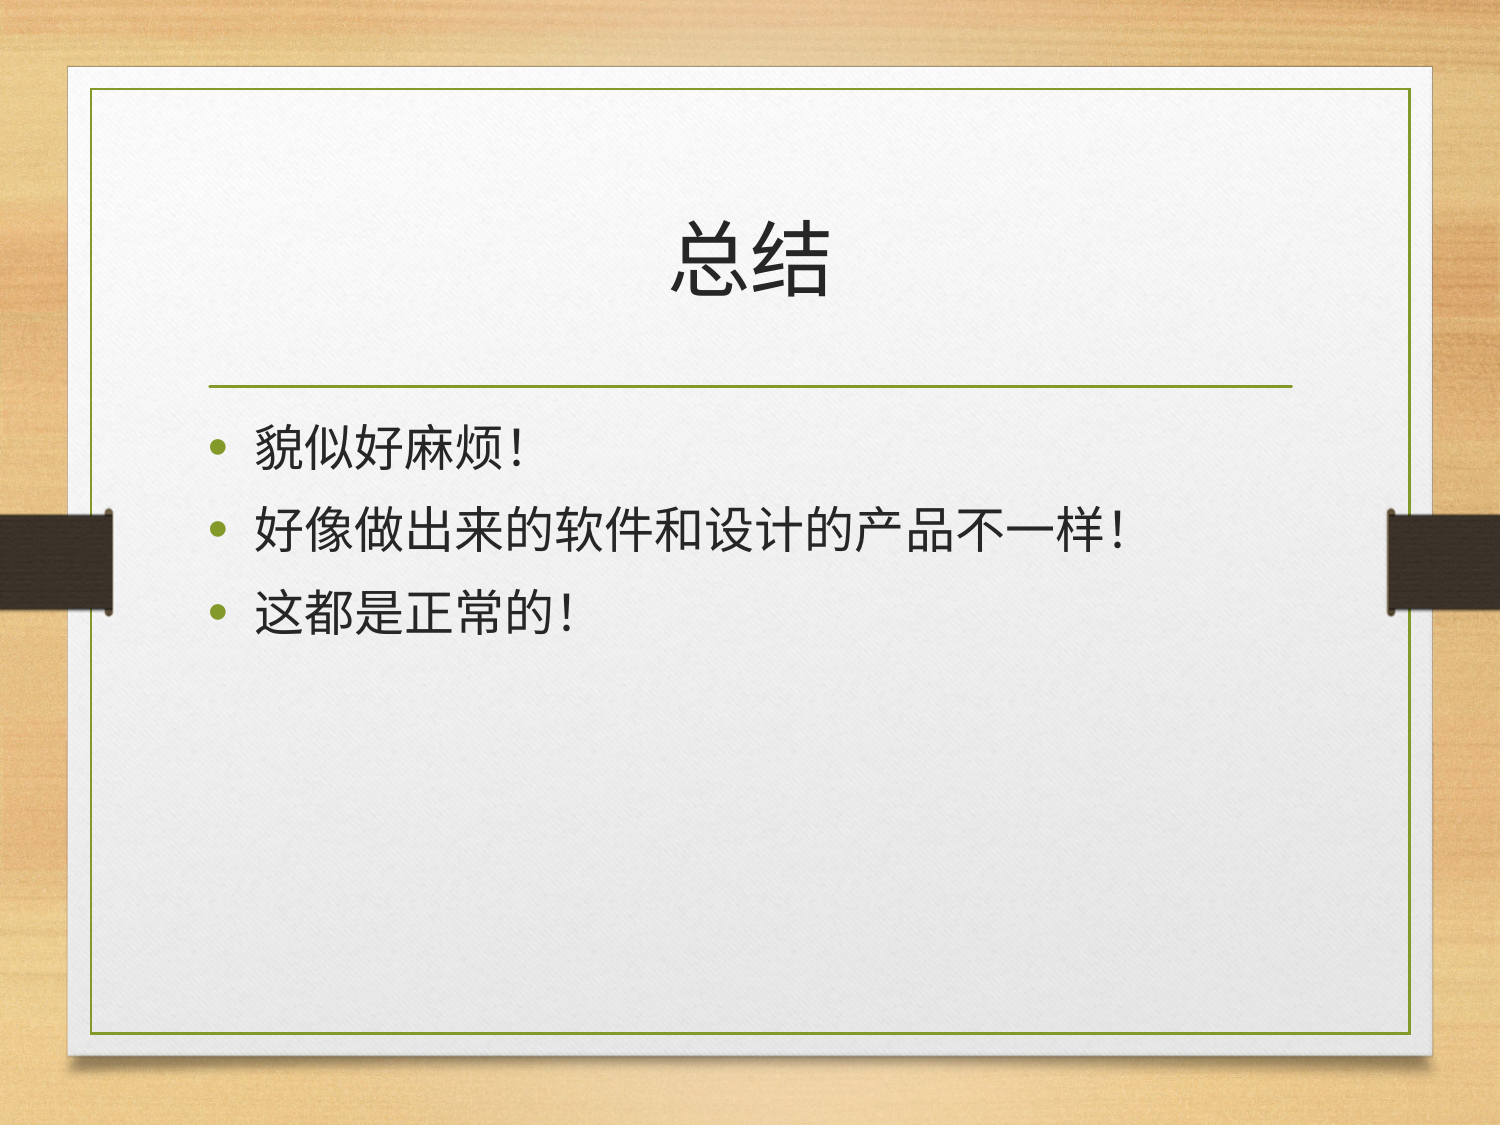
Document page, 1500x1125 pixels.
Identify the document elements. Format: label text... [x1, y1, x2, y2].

list 貌似好麻烦！ 好像做出来的软件和设计的产品不一样！ 这都是正常的！ [192, 408, 1309, 974]
picture [0, 0, 1500, 1125]
title 总结 [192, 150, 1309, 364]
